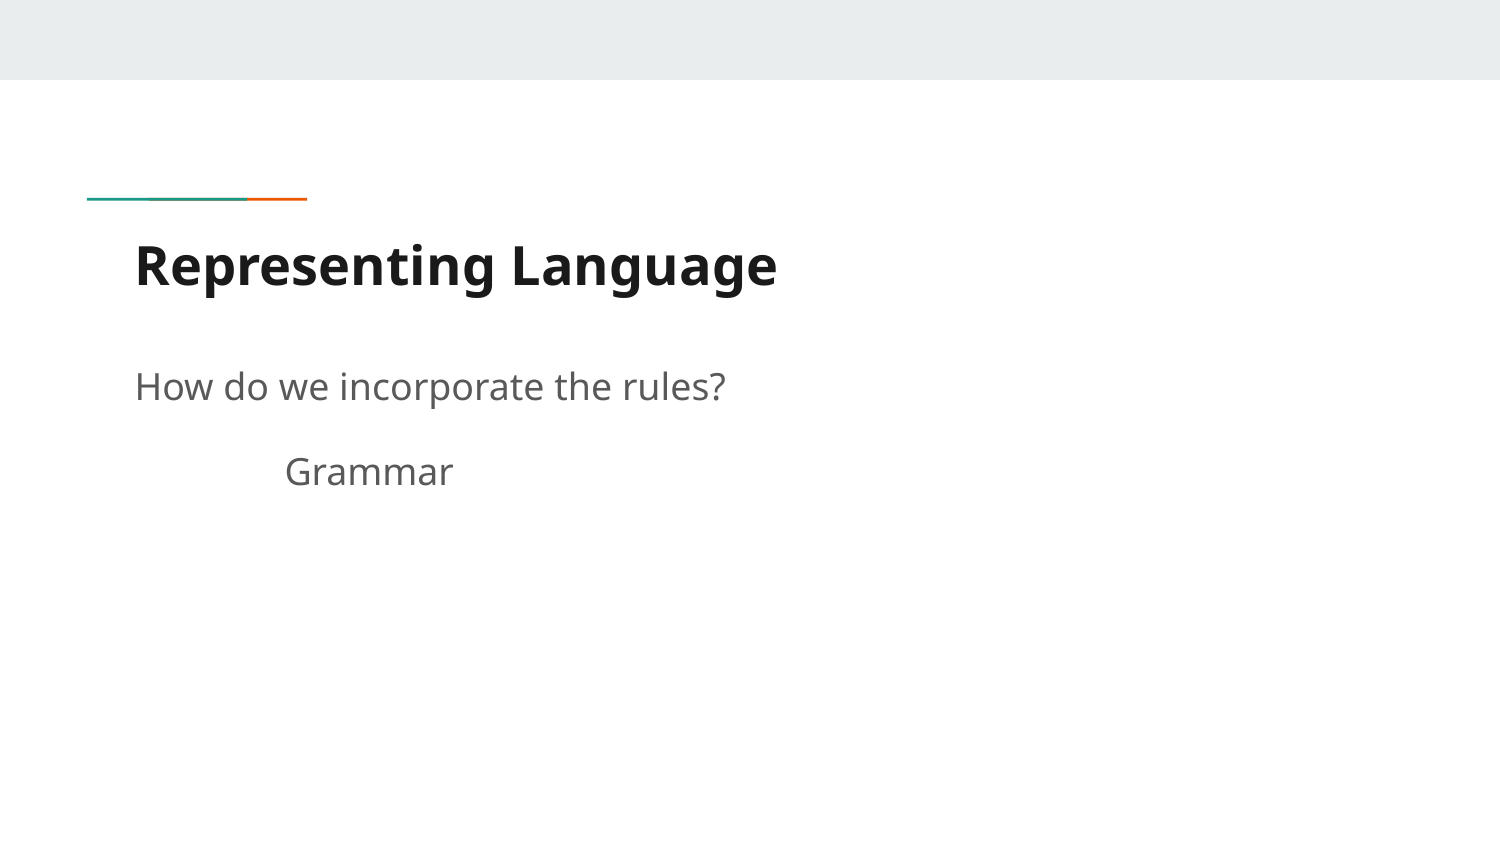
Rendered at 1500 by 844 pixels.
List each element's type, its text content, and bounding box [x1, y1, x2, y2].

list How do we incorporate the rules? Grammar [119, 341, 1381, 712]
title Representing Language [119, 216, 1381, 305]
